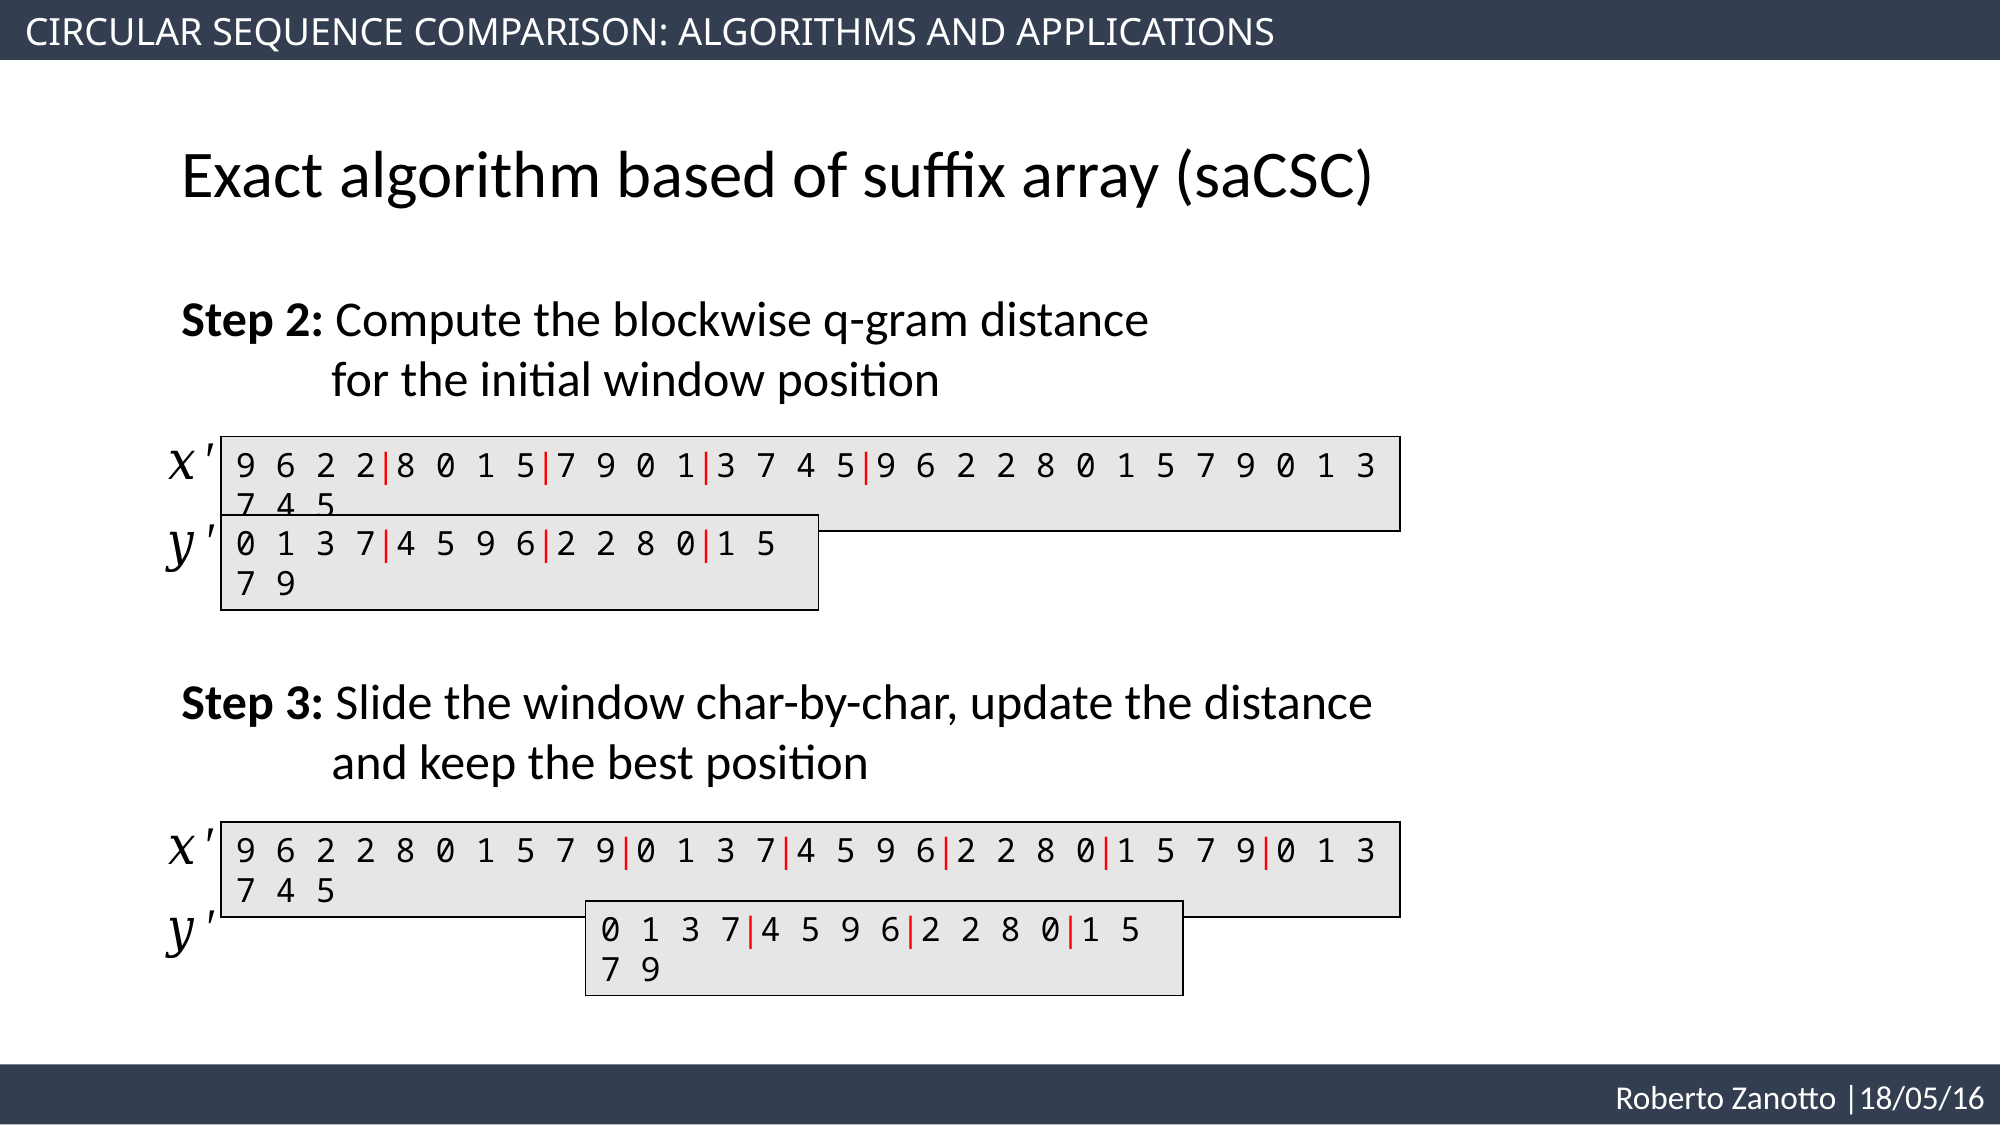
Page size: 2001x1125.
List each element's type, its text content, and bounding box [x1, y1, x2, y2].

text_box Step 2: Compute the blockwise q-gram distance for the initial window position [166, 278, 1295, 414]
text_box Roberto Zanotto |18/05/16 [0, 1064, 2000, 1125]
text_box 0 1 3 7|4 5 9 6|2 2 8 0|1 5 7 9 [220, 515, 819, 610]
text_box 9 6 2 2 8 0 1 5 7 9|0 1 3 7|4 5 9 6|2 2 8 0|1 5 7 9|0 1 3 7 4 5 [220, 822, 1400, 917]
text_box Exact algorithm based of suffix array (saCSC) [166, 123, 1400, 219]
text_box CIRCULAR SEQUENCE COMPARISON: ALGORITHMS AND APPLICATIONS [0, 0, 2000, 60]
text_box Step 3: Slide the window char-by-char, update the distance and keep the best position [166, 661, 1447, 797]
text_box 9 6 2 2|8 0 1 5|7 9 0 1|3 7 4 5|9 6 2 2 8 0 1 5 7 9 0 1 3 7 4 5 [220, 436, 1400, 532]
text_box 0 1 3 7|4 5 9 6|2 2 8 0|1 5 7 9 [585, 900, 1183, 996]
